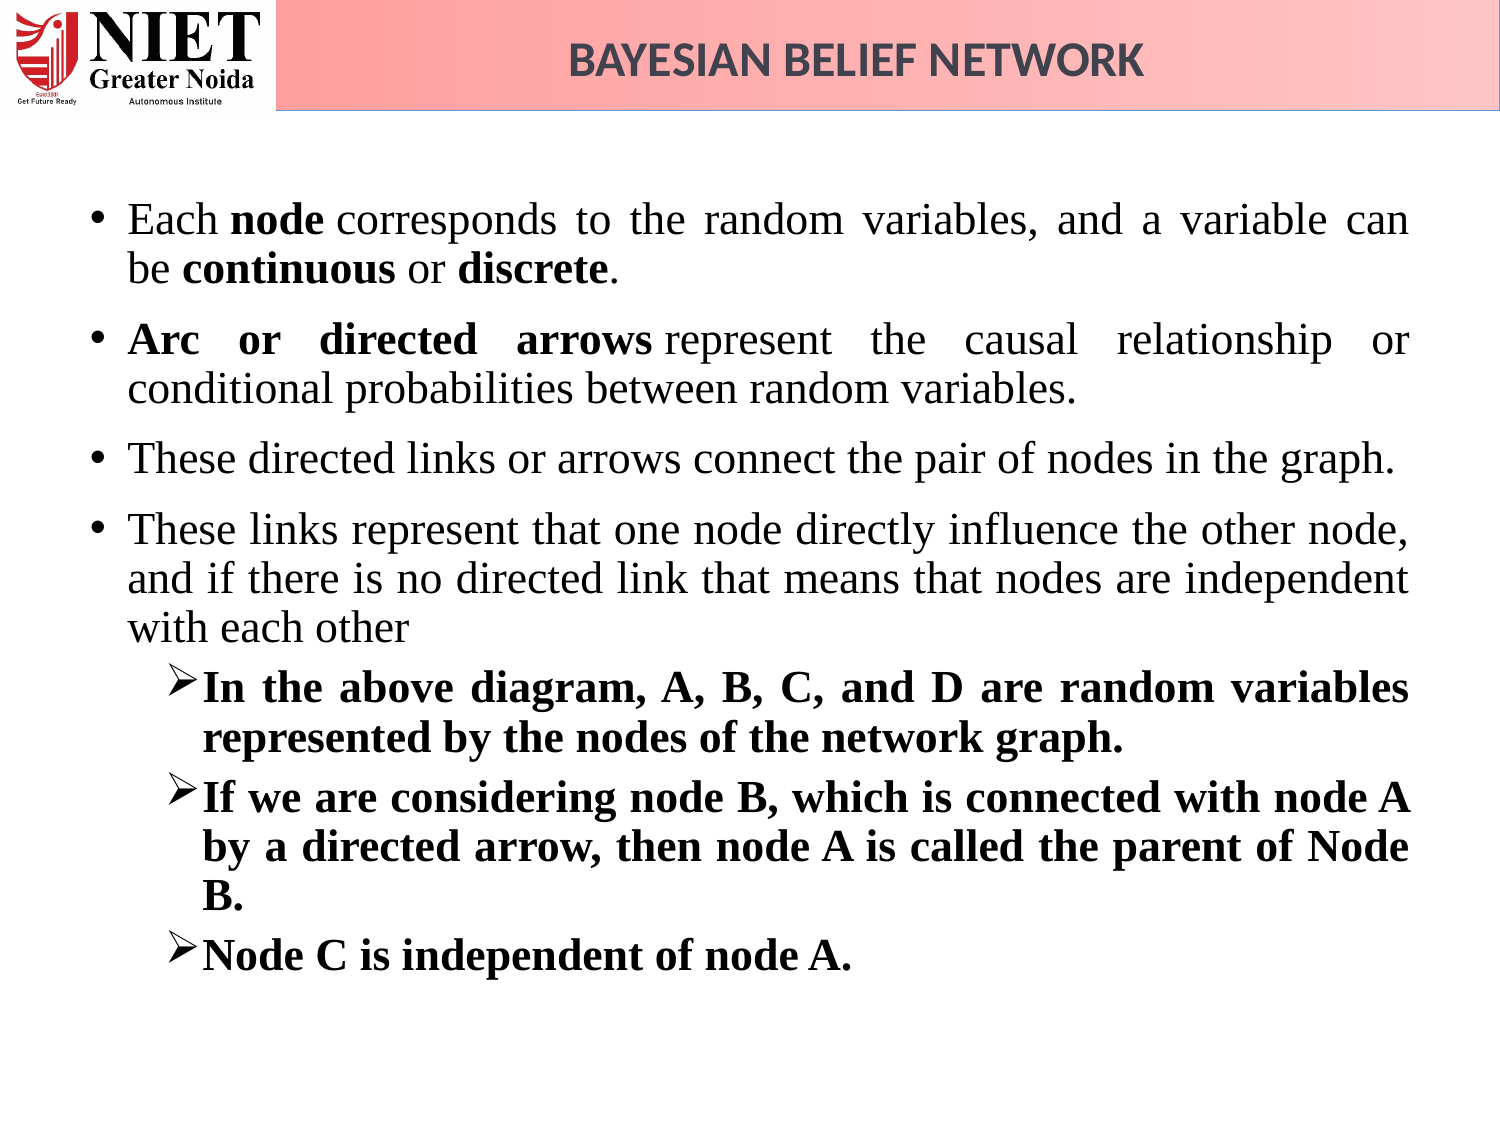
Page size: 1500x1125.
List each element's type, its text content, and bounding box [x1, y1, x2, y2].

list Each node corresponds to the random variables, and a variable can be continuous or discrete. Arc or directed arrows represent the causal relationship or conditional probabilities between random variables. These directed links or arrows connect the pair of nodes in the graph. These links represent that one node directly influence the other node, and if there is no directed link that means that nodes are independent with each other In the above diagram, A, B, C, and D are random variables represented by the nodes of the network graph. If we are considering node B, which is connected with node A by a directed arrow, then node A is called the parent of Node B. Node C is independent of node A. [75, 187, 1425, 1005]
text_box BAYESIAN BELIEF NETWORK [383, 0, 1342, 113]
picture [0, 0, 276, 118]
